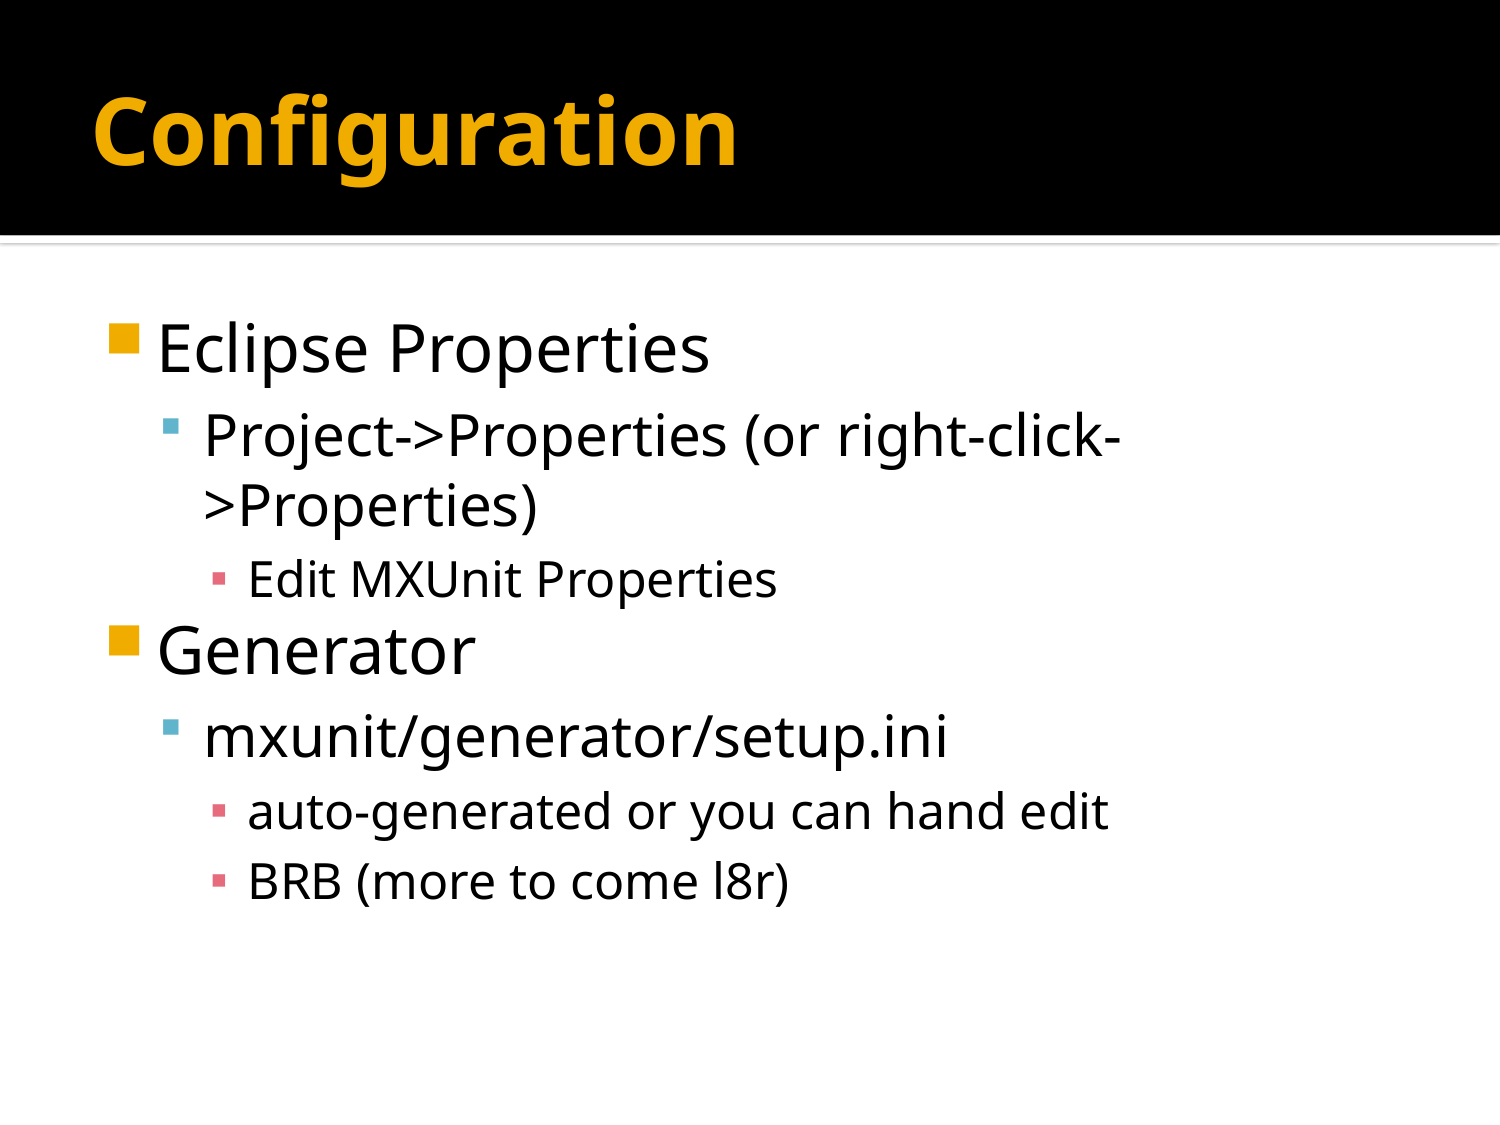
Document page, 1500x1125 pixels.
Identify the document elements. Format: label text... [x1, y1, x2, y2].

list Eclipse Properties Project->Properties (or right-click->Properties) Edit MXUnit Properties Generator mxunit/generator/setup.ini auto-generated or you can hand edit BRB (more to come l8r) [75, 291, 1425, 1050]
title Configuration [75, 25, 1425, 231]
